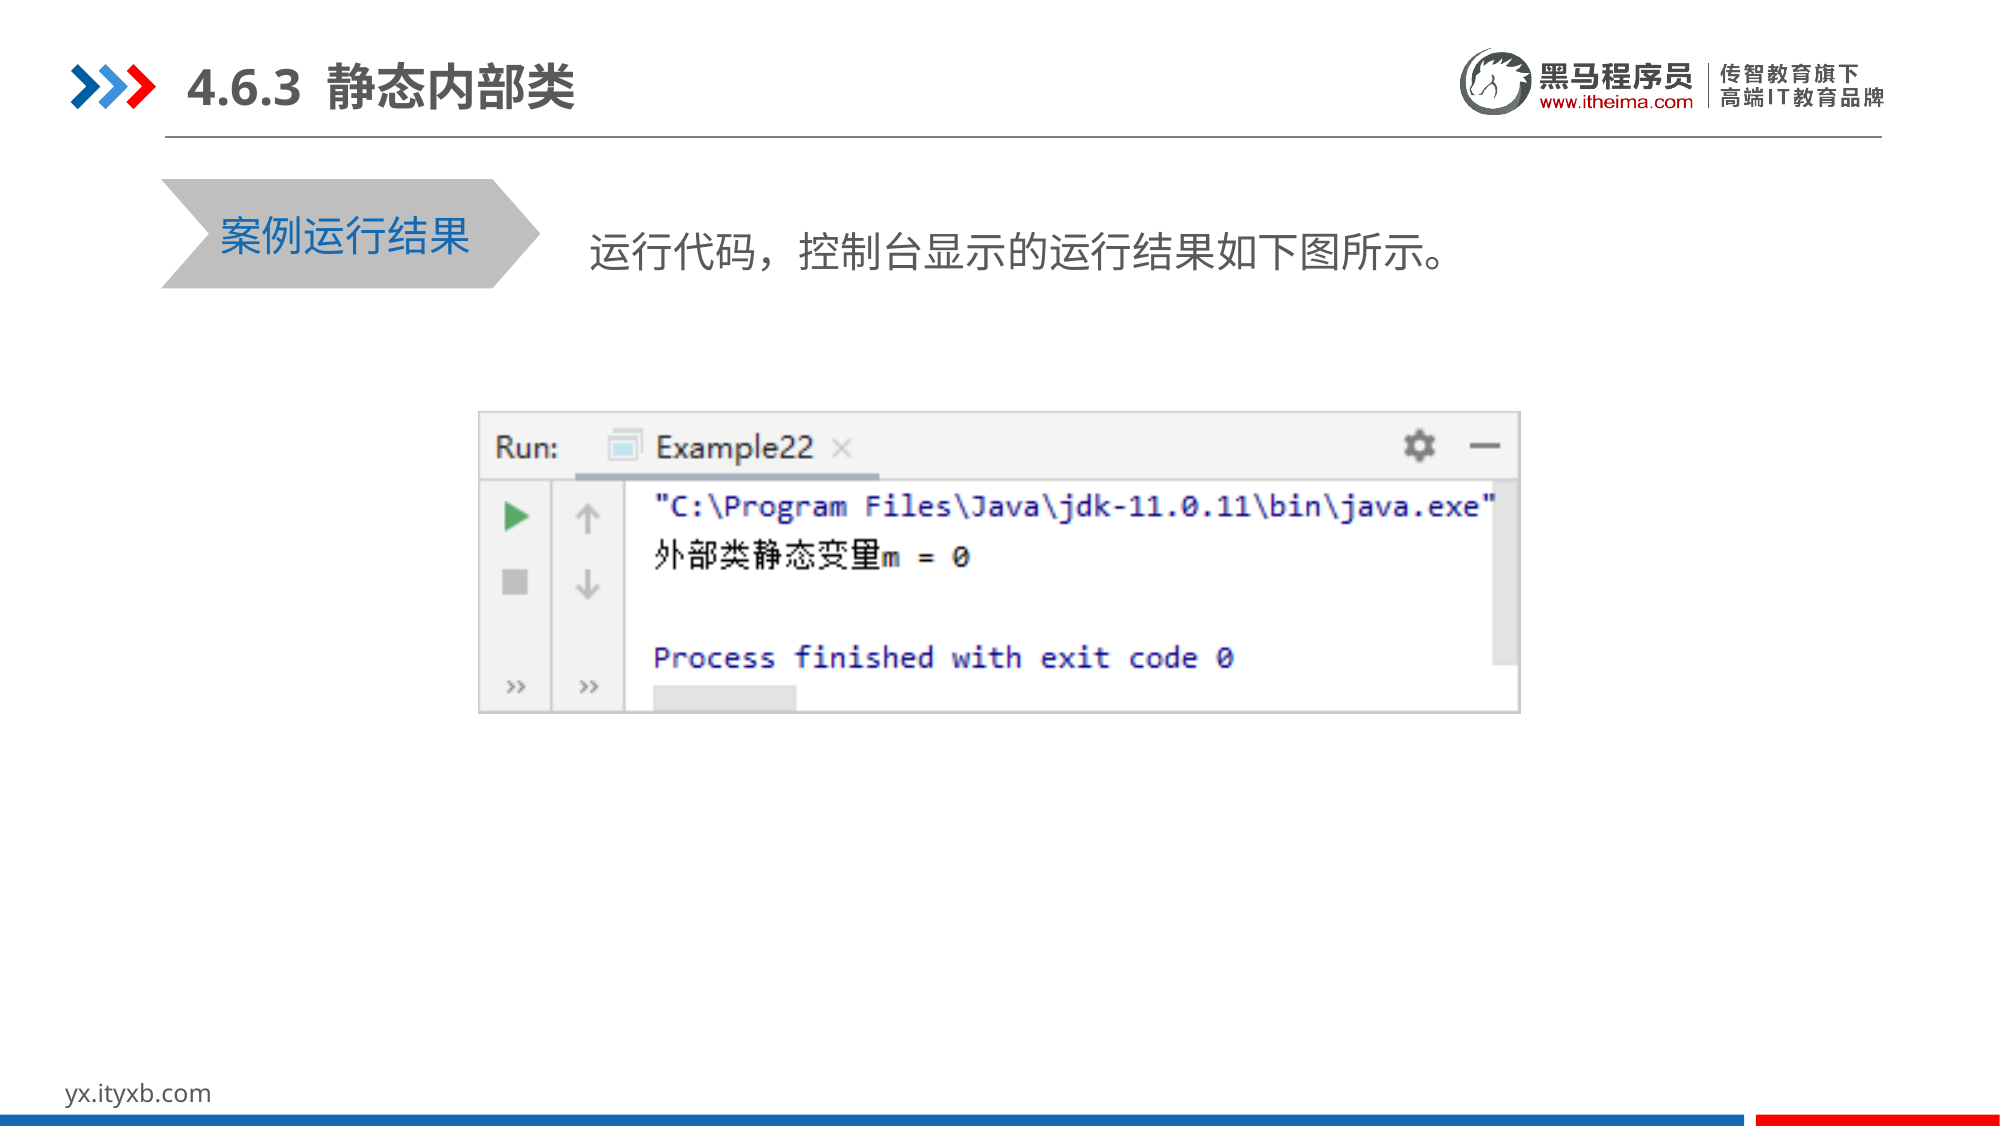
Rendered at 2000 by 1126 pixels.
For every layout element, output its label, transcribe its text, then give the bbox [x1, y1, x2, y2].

text_box [161, 179, 541, 289]
text_box 4.6.3 静态内部类 [187, 43, 827, 127]
text_box 运行代码，控制台显示的运行结果如下图所示。 [574, 193, 1482, 283]
picture [478, 411, 1521, 714]
picture [1460, 48, 1887, 115]
text_box 案例运行结果 [205, 202, 486, 267]
